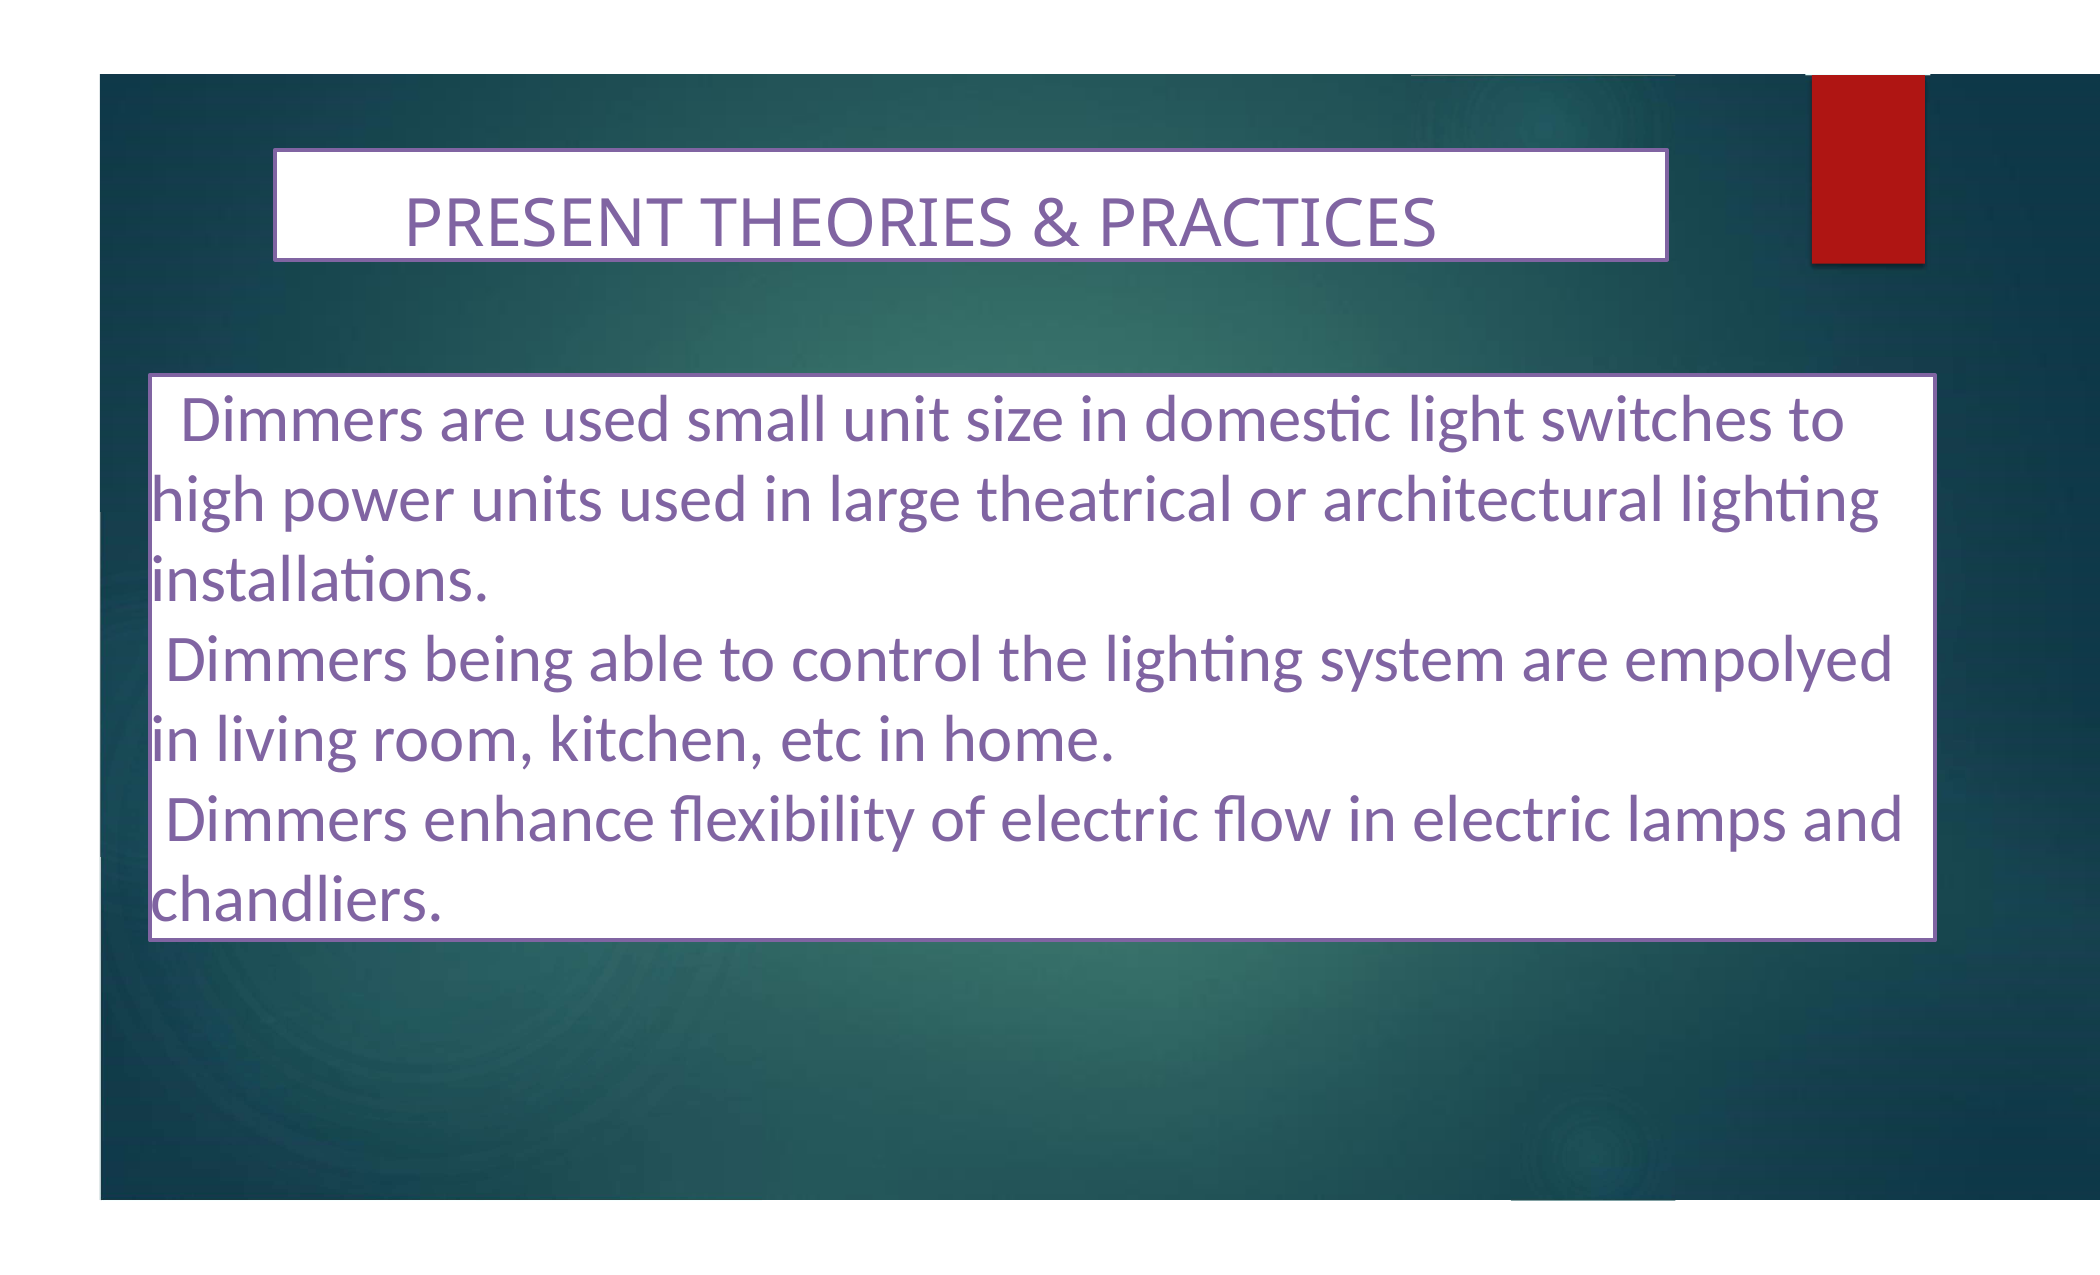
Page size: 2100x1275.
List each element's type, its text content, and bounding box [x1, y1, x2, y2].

picture [99, 74, 2100, 1201]
title Dimmers are used small unit size in domestic light switches to high power units used in large theatrical or architectural lighting installations. Dimmers being able to control the lighting system are empolyed in living room, kitchen, etc in home. Dimmers enhance flexibility of electric flow in electric lamps and chandliers. [148, 373, 1937, 942]
text_box PRESENT THEORIES & PRACTICES [273, 148, 1669, 262]
